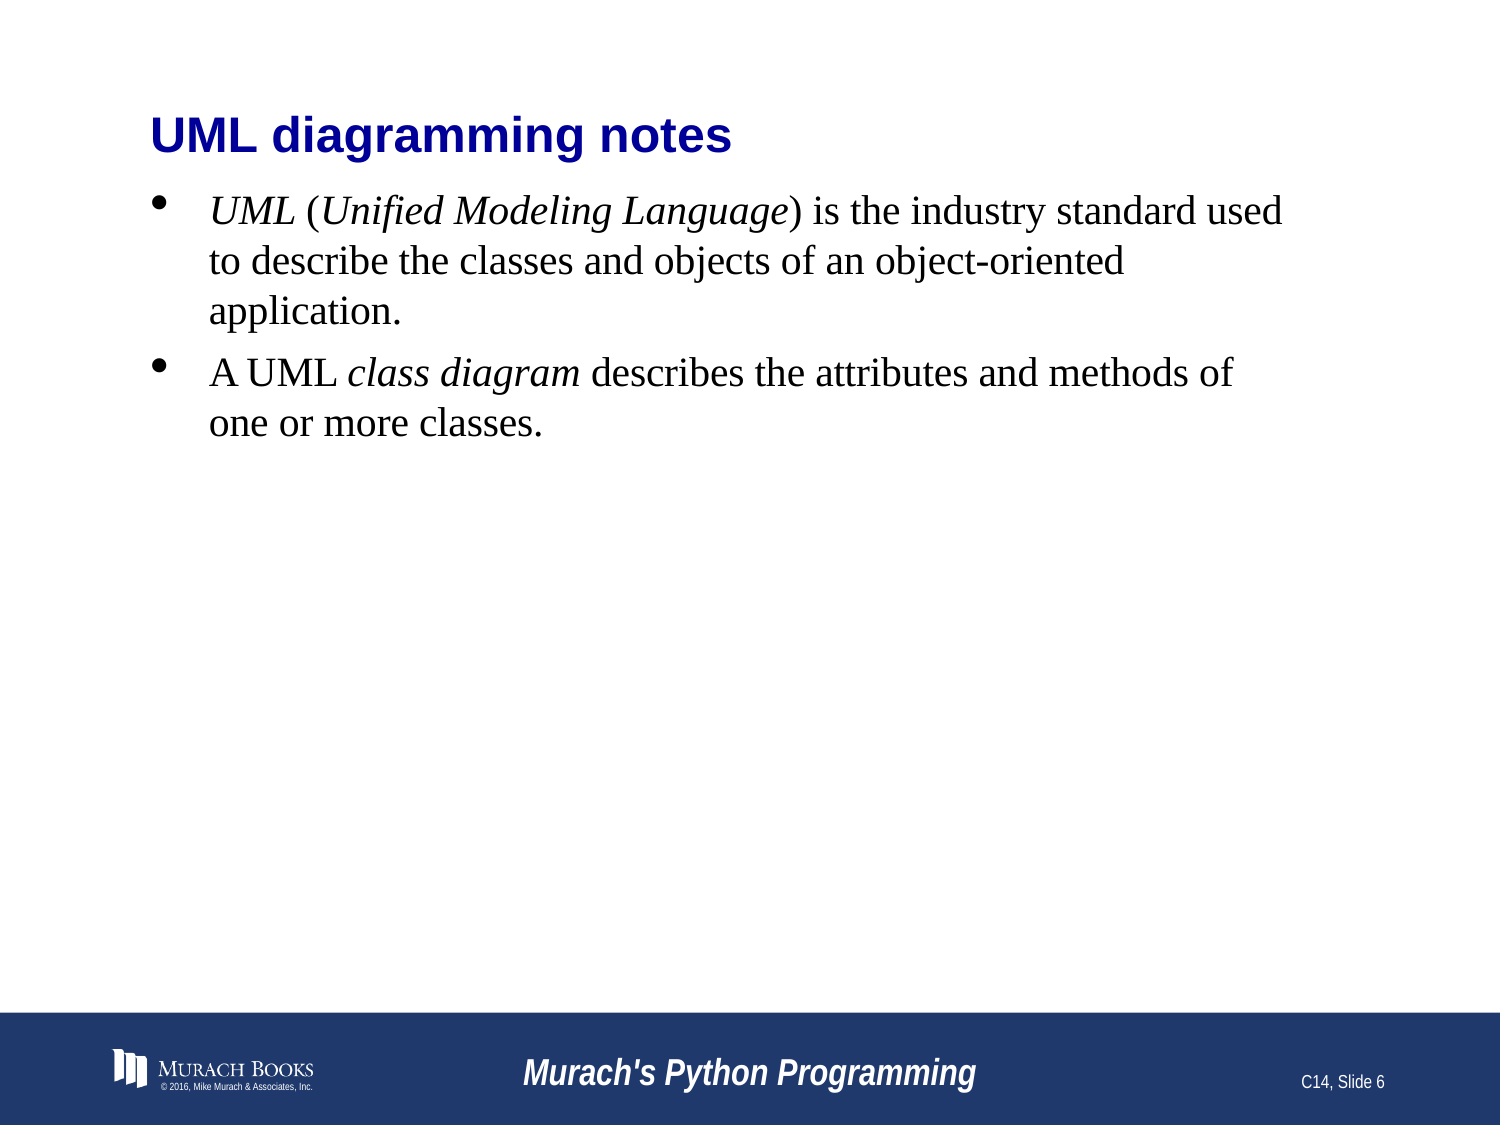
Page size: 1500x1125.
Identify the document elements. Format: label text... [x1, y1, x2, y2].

slide_number C14, Slide 6 [1087, 1025, 1400, 1100]
title UML diagramming notes [150, 102, 1350, 164]
list UML (Unified Modeling Language) is the industry standard used to describe the classes and objects of an object-oriented application. A UML class diagram describes the attributes and methods of one or more classes. [137, 174, 1350, 975]
footer © 2016, Mike Murach & Associates, Inc. [12, 1025, 463, 1100]
slide_number Murach's Python Programming [463, 1025, 1050, 1100]
